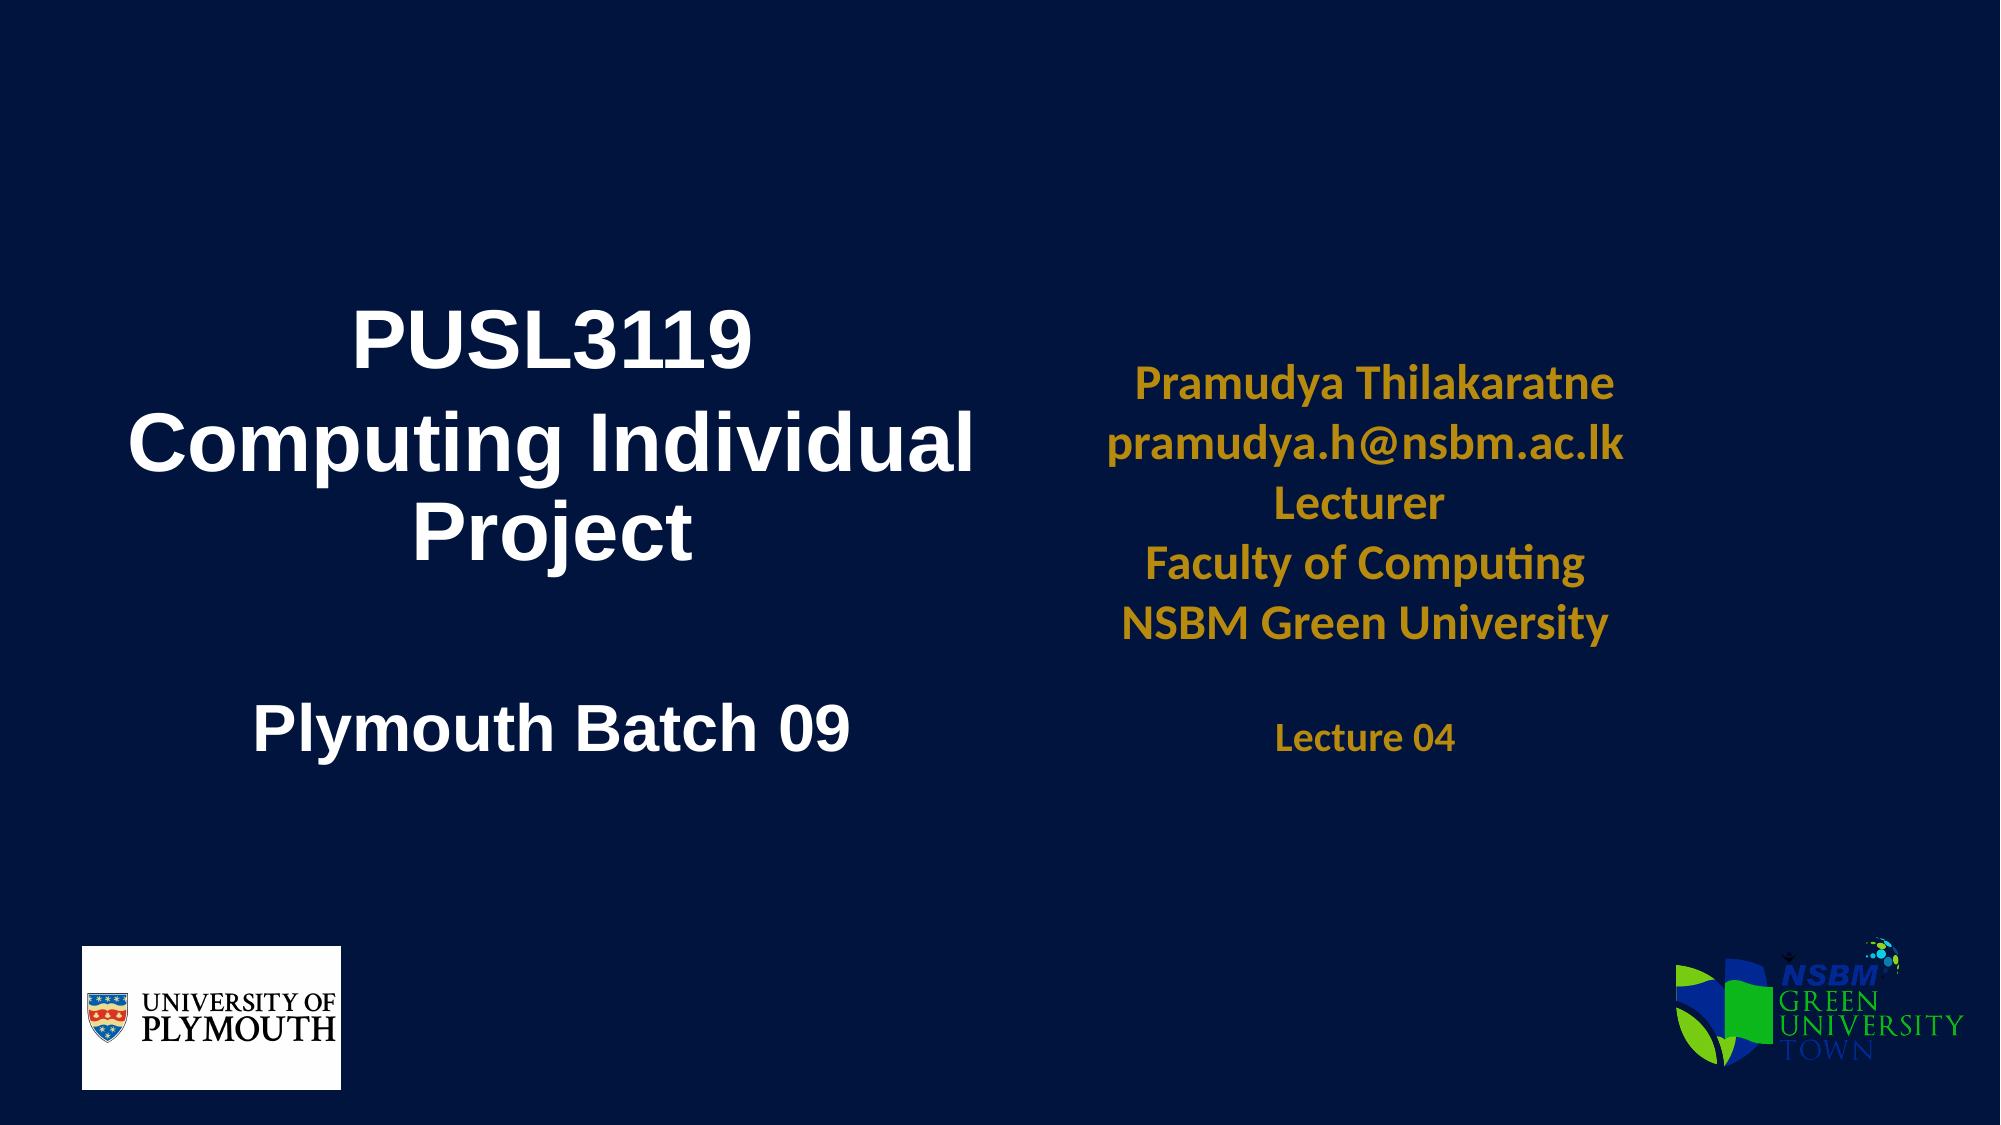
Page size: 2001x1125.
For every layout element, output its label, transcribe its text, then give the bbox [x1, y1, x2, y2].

text_box PUSL3119 Computing Individual Project Plymouth Batch 09 [82, 257, 1022, 867]
picture [82, 946, 341, 1090]
picture [1676, 937, 1964, 1067]
text_box Pramudya Thilakaratne pramudya.h@nsbm.ac.lk Lecturer Faculty of Computing NSBM Green University Lecture 04 [793, 342, 1938, 768]
